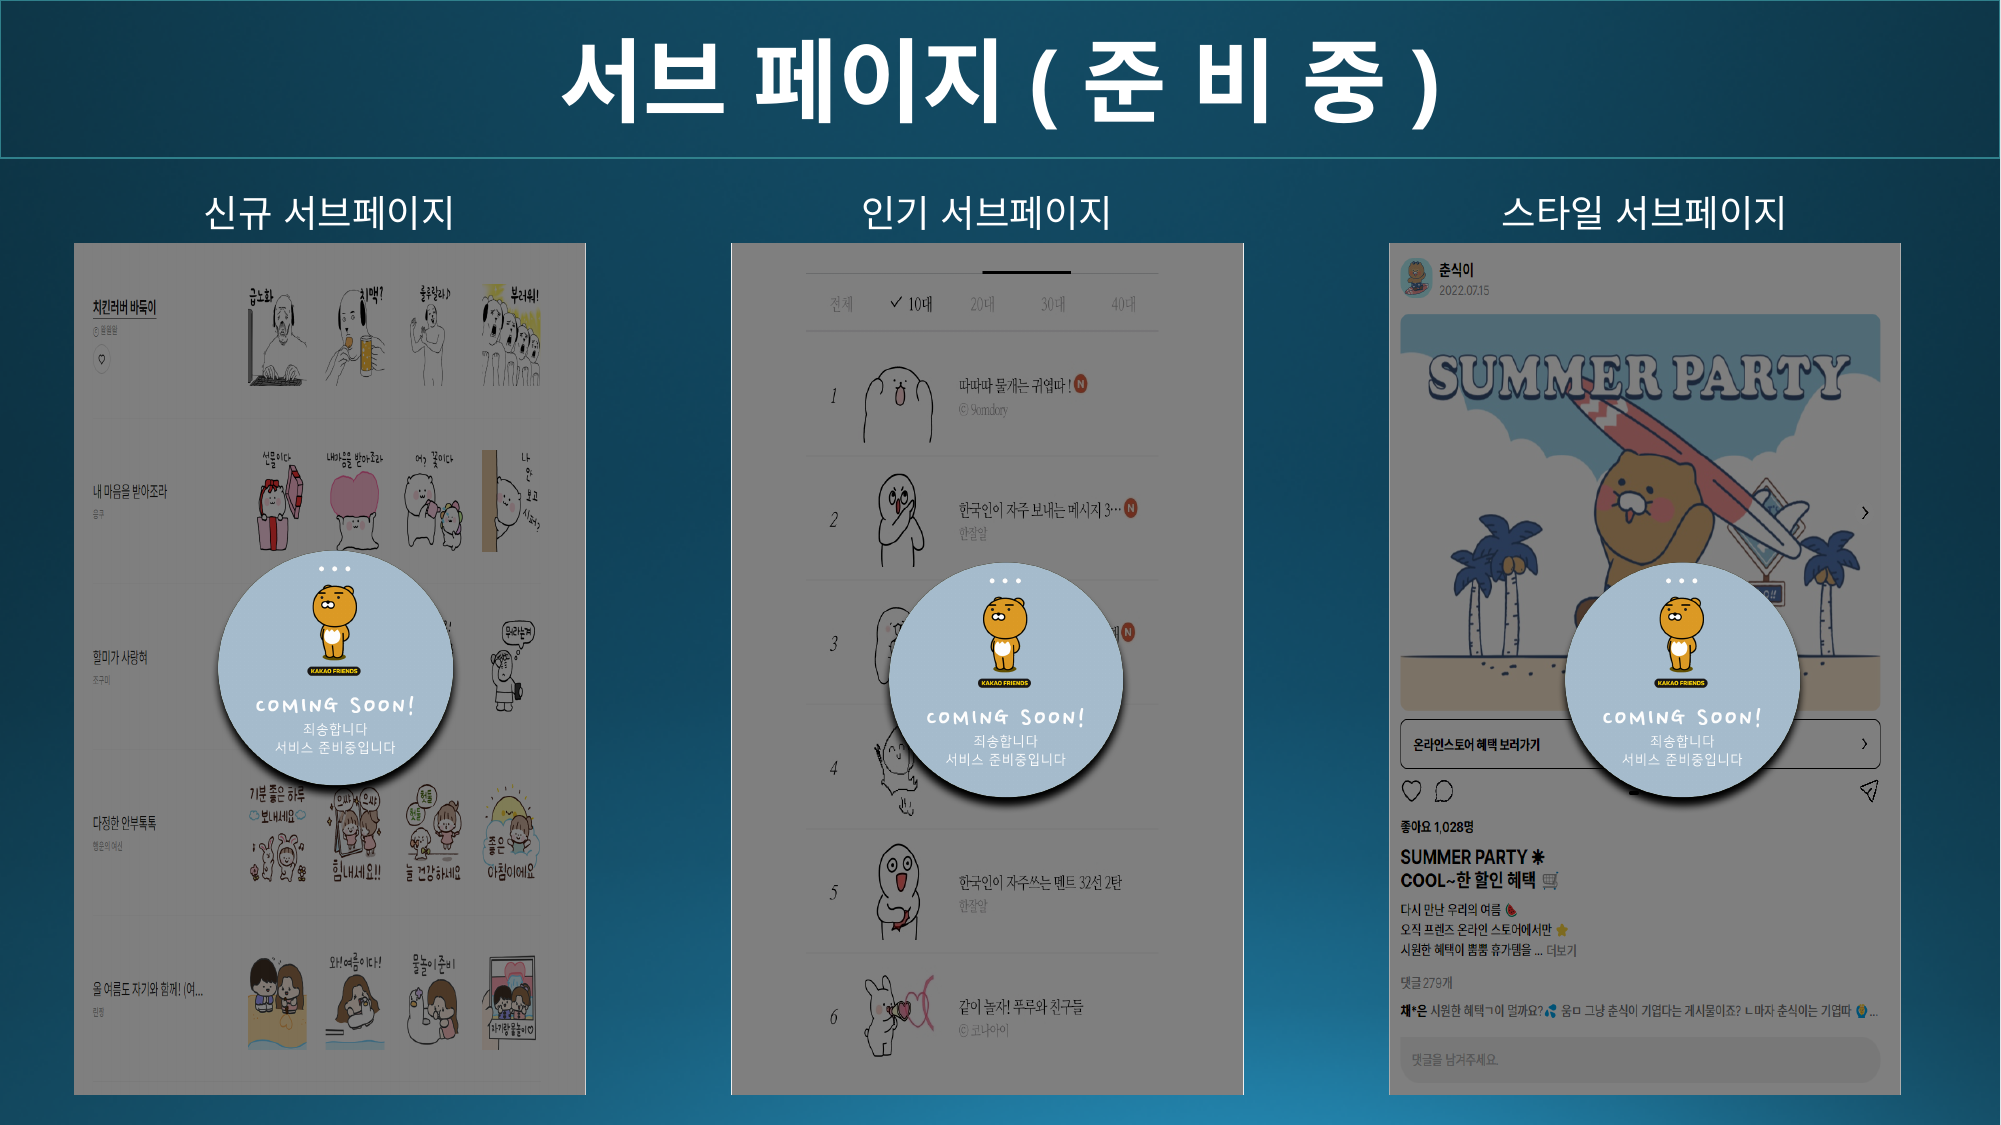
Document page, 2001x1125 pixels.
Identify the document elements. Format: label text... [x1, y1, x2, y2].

text_box 스타일 서브페이지 [1389, 182, 1901, 243]
text_box 인기 서브페이지 [731, 182, 1244, 243]
picture [0, 0, 2001, 1125]
text_box 서브 페이지(준 비 중) [0, 0, 2000, 159]
text_box 신규 서브페이지 [74, 182, 586, 243]
